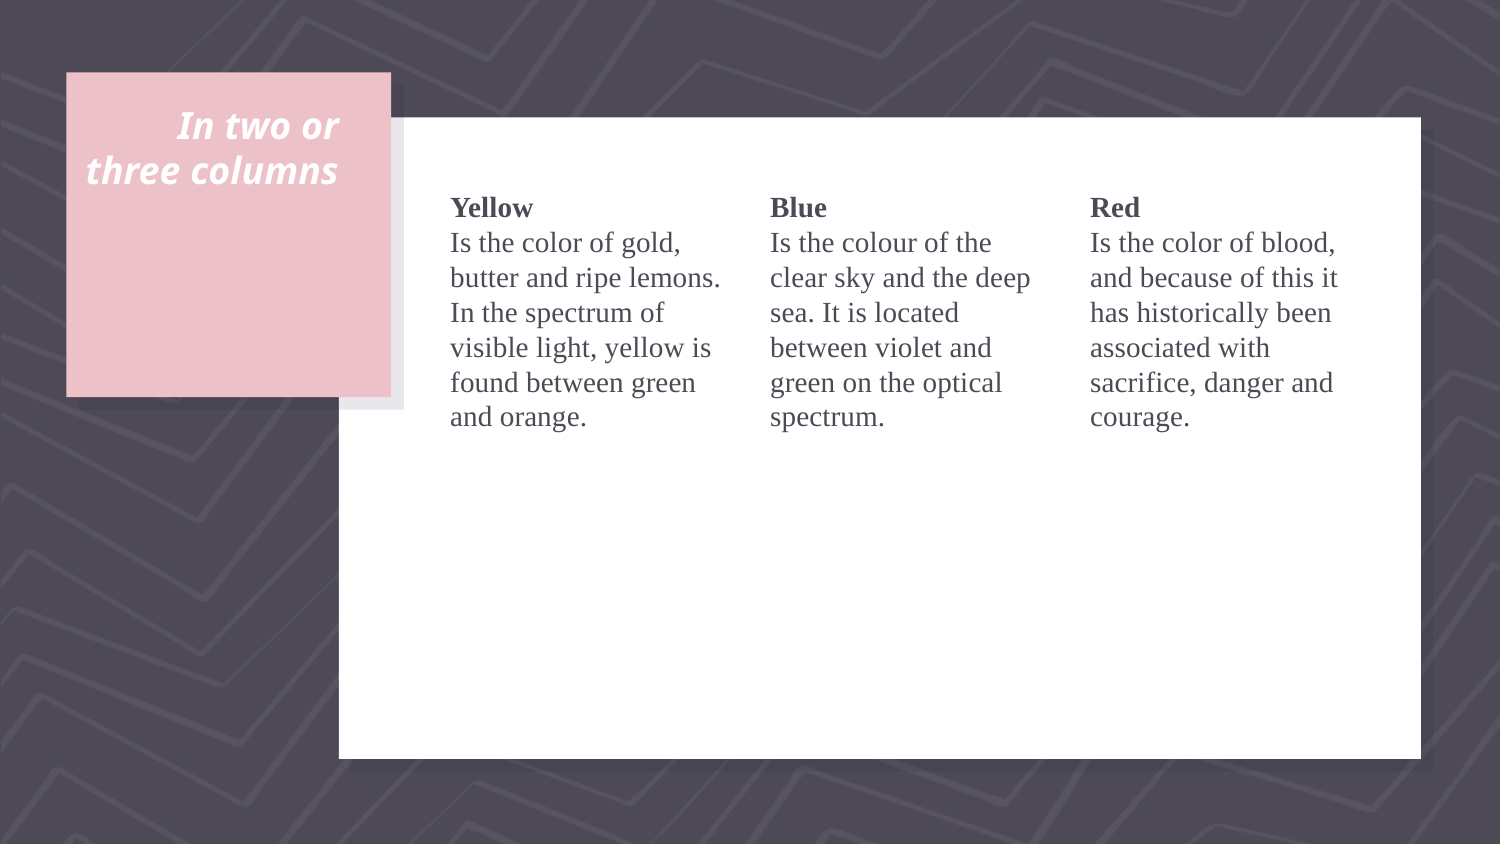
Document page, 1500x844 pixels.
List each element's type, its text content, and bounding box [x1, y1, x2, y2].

list Red Is the color of blood, and because of this it has historically been associated with sacrifice, danger and courage. [1075, 173, 1380, 713]
list Yellow Is the color of gold, butter and ripe lemons. In the spectrum of visible light, yellow is found between green and orange. [435, 173, 740, 713]
title In two or three columns [62, 86, 355, 228]
list Blue Is the colour of the clear sky and the deep sea. It is located between violet and green on the optical spectrum. [755, 173, 1060, 713]
